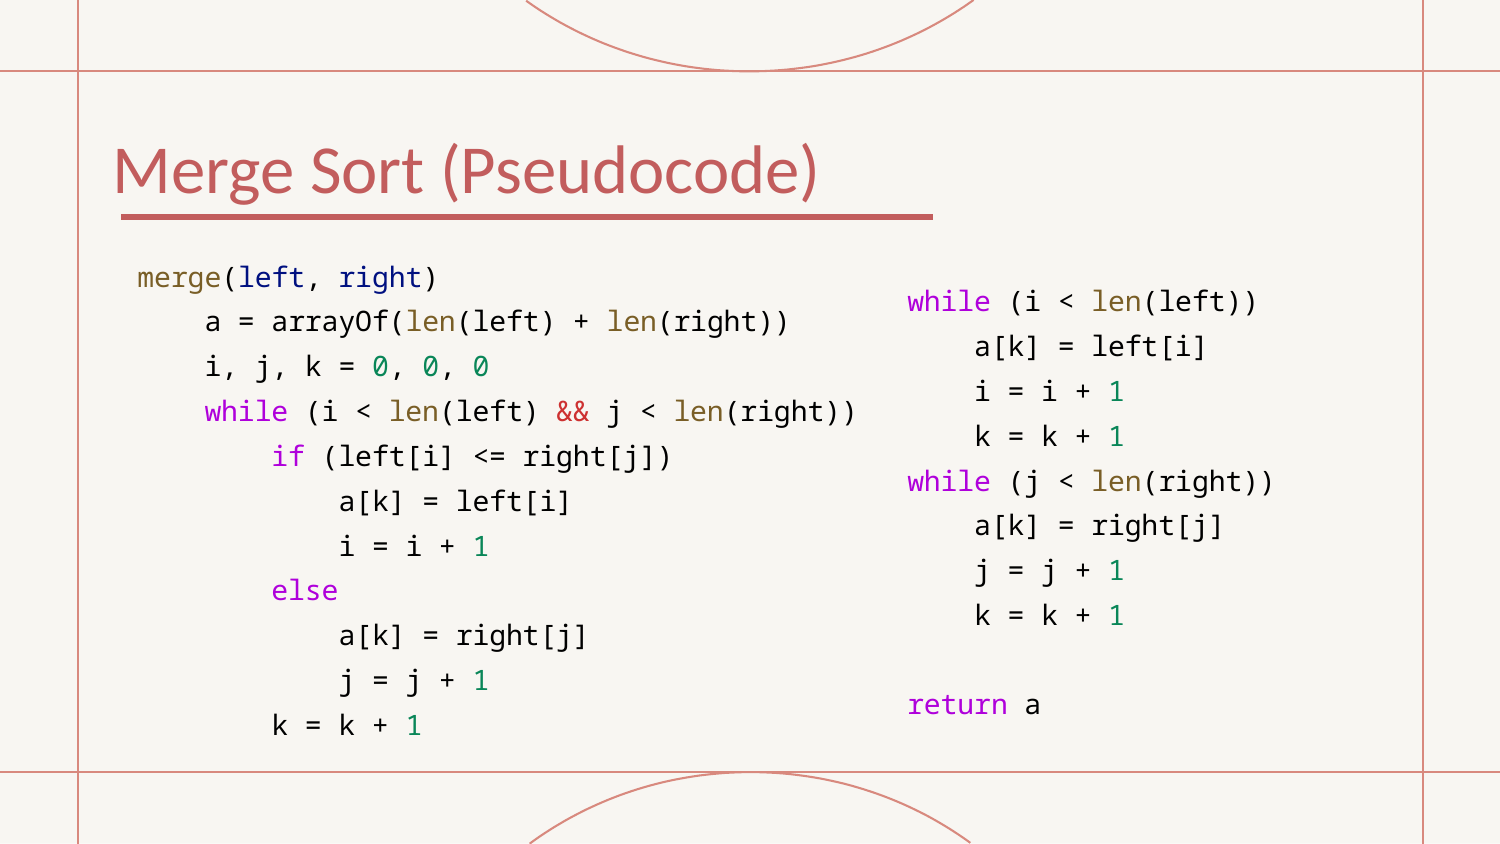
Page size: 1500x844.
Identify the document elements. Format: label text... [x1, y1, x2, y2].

title Merge Sort (Pseudocode) [112, 125, 937, 266]
text_box while (i < len(left)) a[k] = left[i] i = i + 1 k = k + 1 while (j < len(right)) a[k] = right[j] j = j + 1 k = k + 1 return a [825, 257, 1422, 769]
text_box merge(left, right) a = arrayOf(len(left) + len(right)) i, j, k = 0, 0, 0 while (i < len(left) && j < len(right)) if (left[i] <= right[j]) a[k] = left[i] i = i + 1 else a[k] = right[j] j = j + 1 k = k + 1 [122, 232, 893, 756]
